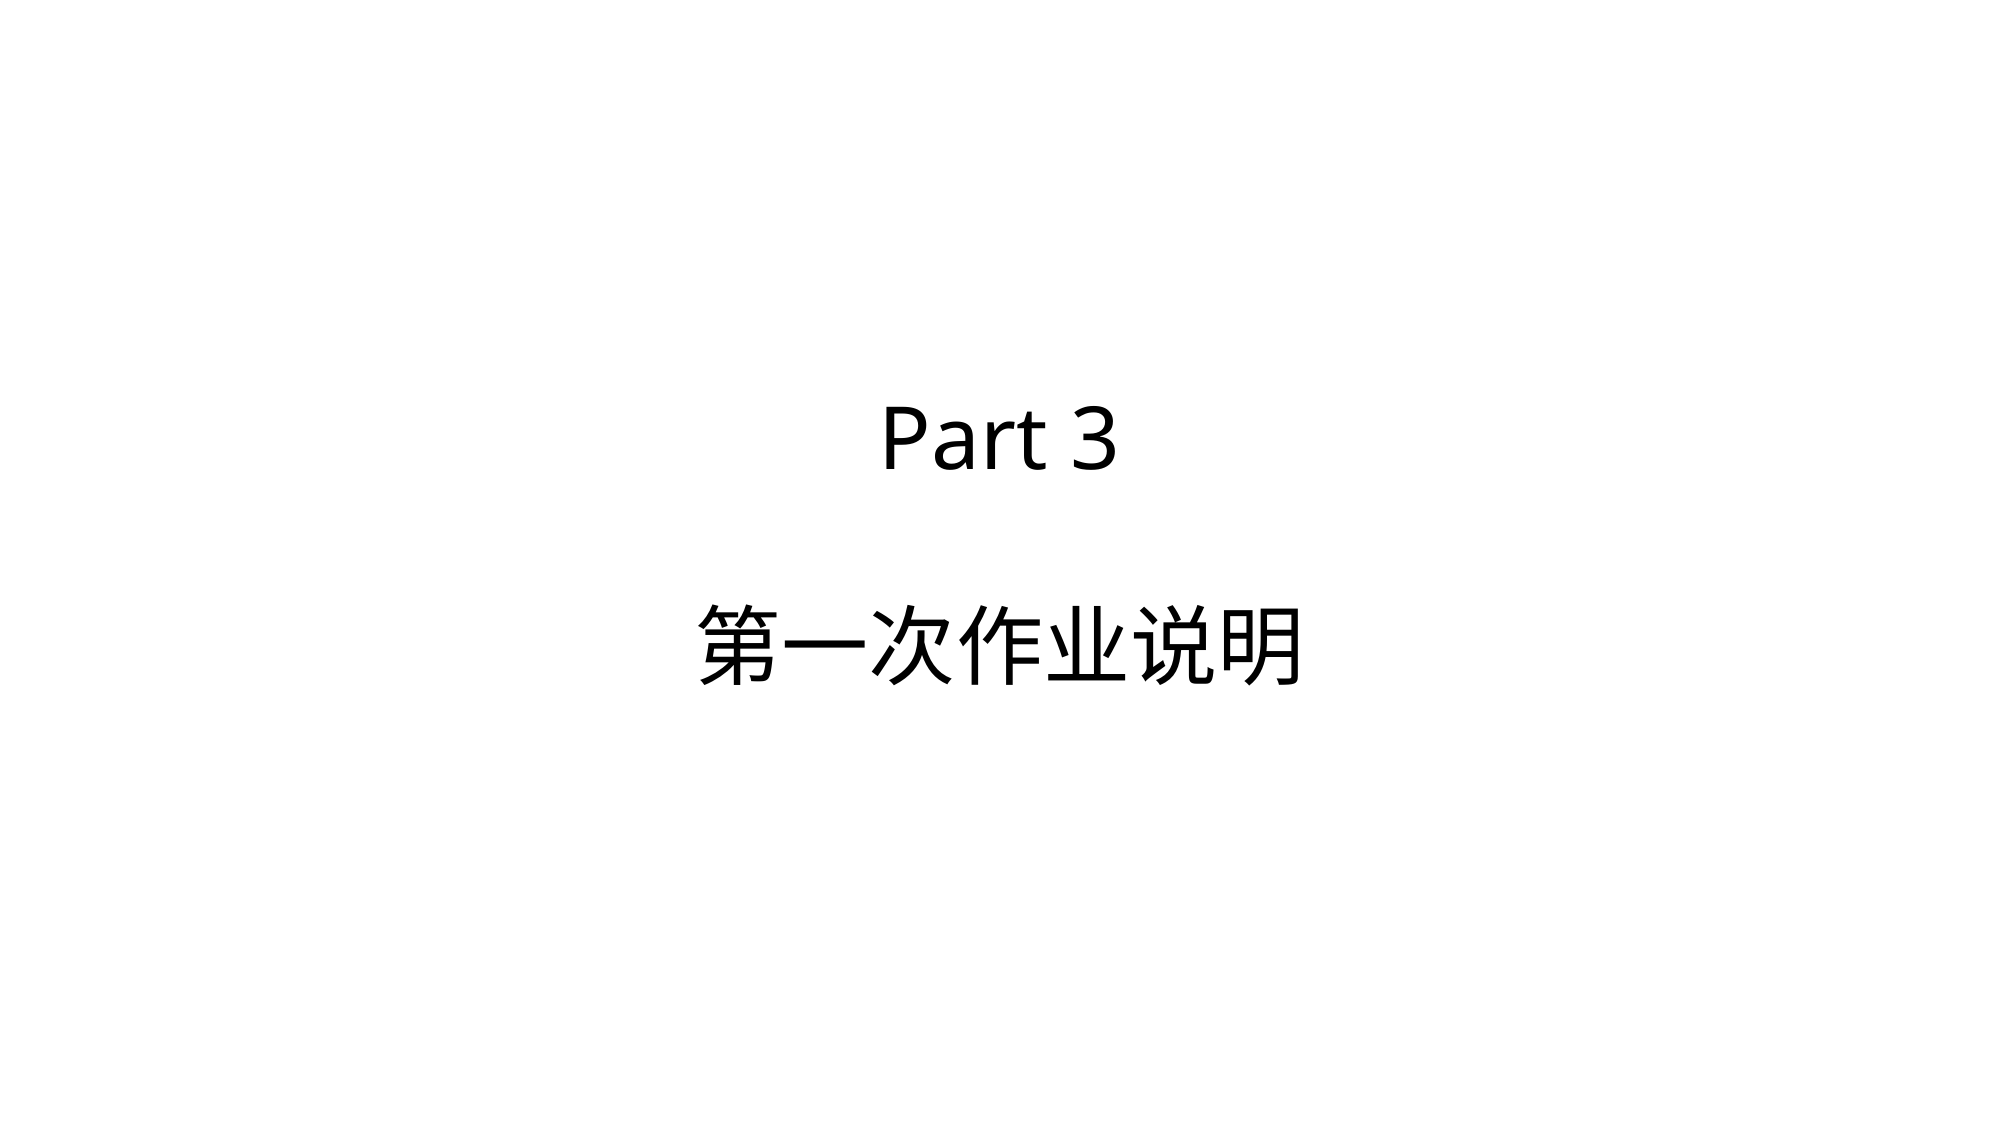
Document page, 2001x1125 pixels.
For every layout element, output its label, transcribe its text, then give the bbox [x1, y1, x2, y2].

title Part 3 第一次作业说明 [137, 268, 1863, 706]
